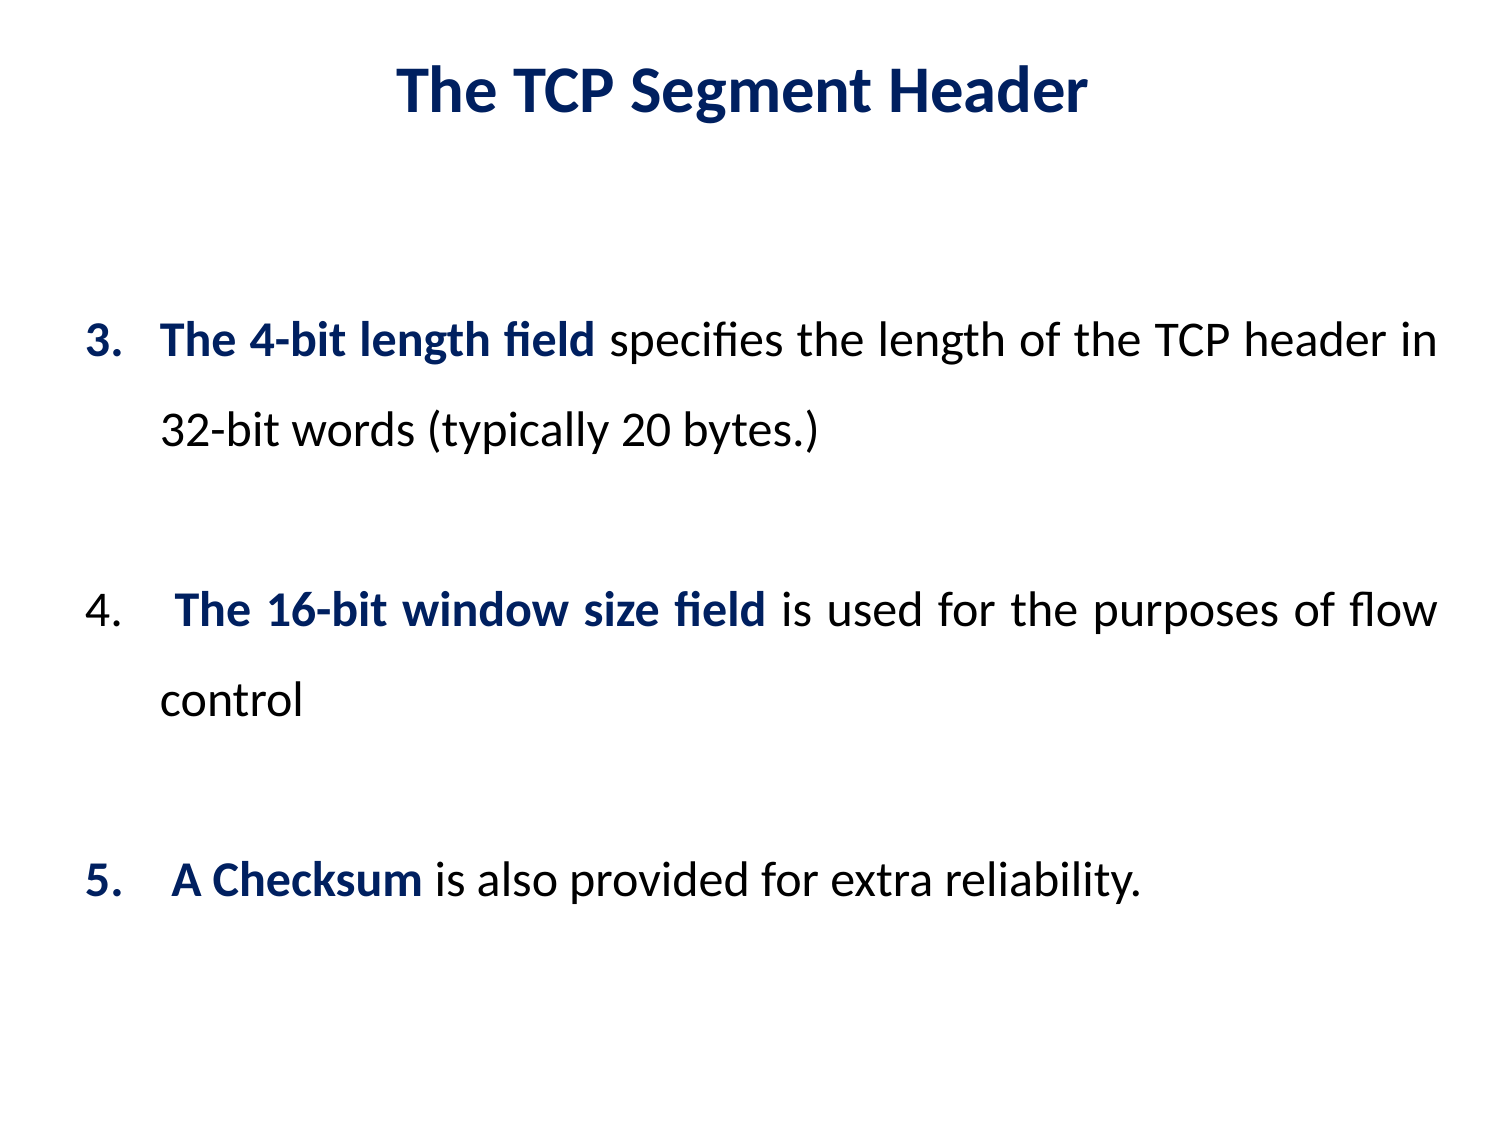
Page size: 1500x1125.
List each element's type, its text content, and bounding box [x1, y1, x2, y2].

title The TCP Segment Header [105, 35, 1381, 136]
text_box The 4-bit length field specifies the length of the TCP header in 32-bit words (typically 20 bytes.) The 16-bit window size field is used for the purposes of flow control A Checksum is also provided for extra reliability. [70, 269, 1454, 915]
